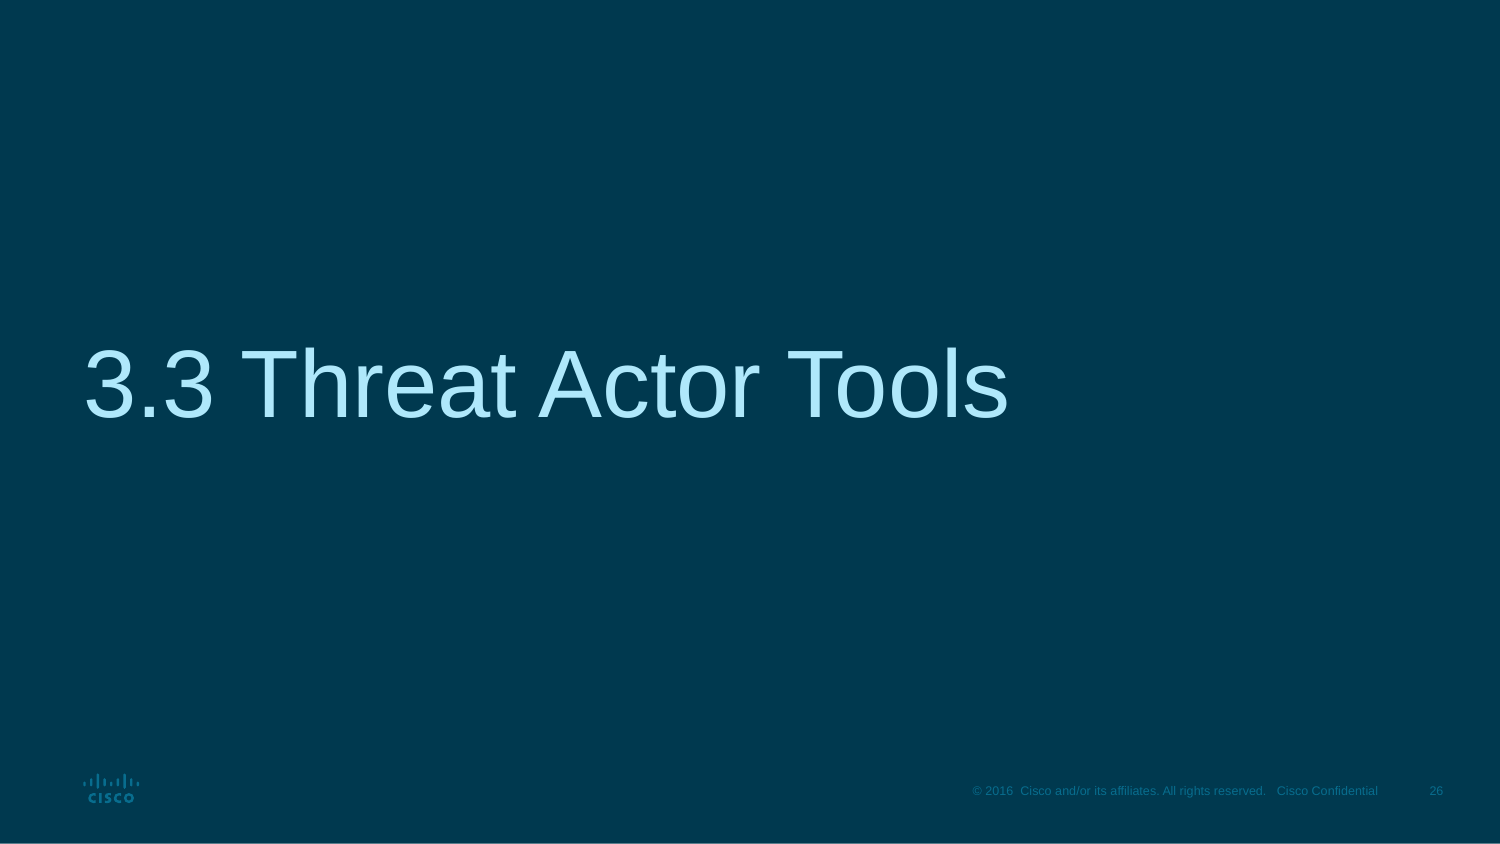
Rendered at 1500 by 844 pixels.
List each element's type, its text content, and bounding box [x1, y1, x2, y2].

title 3.3 Threat Actor Tools [68, 293, 1356, 446]
